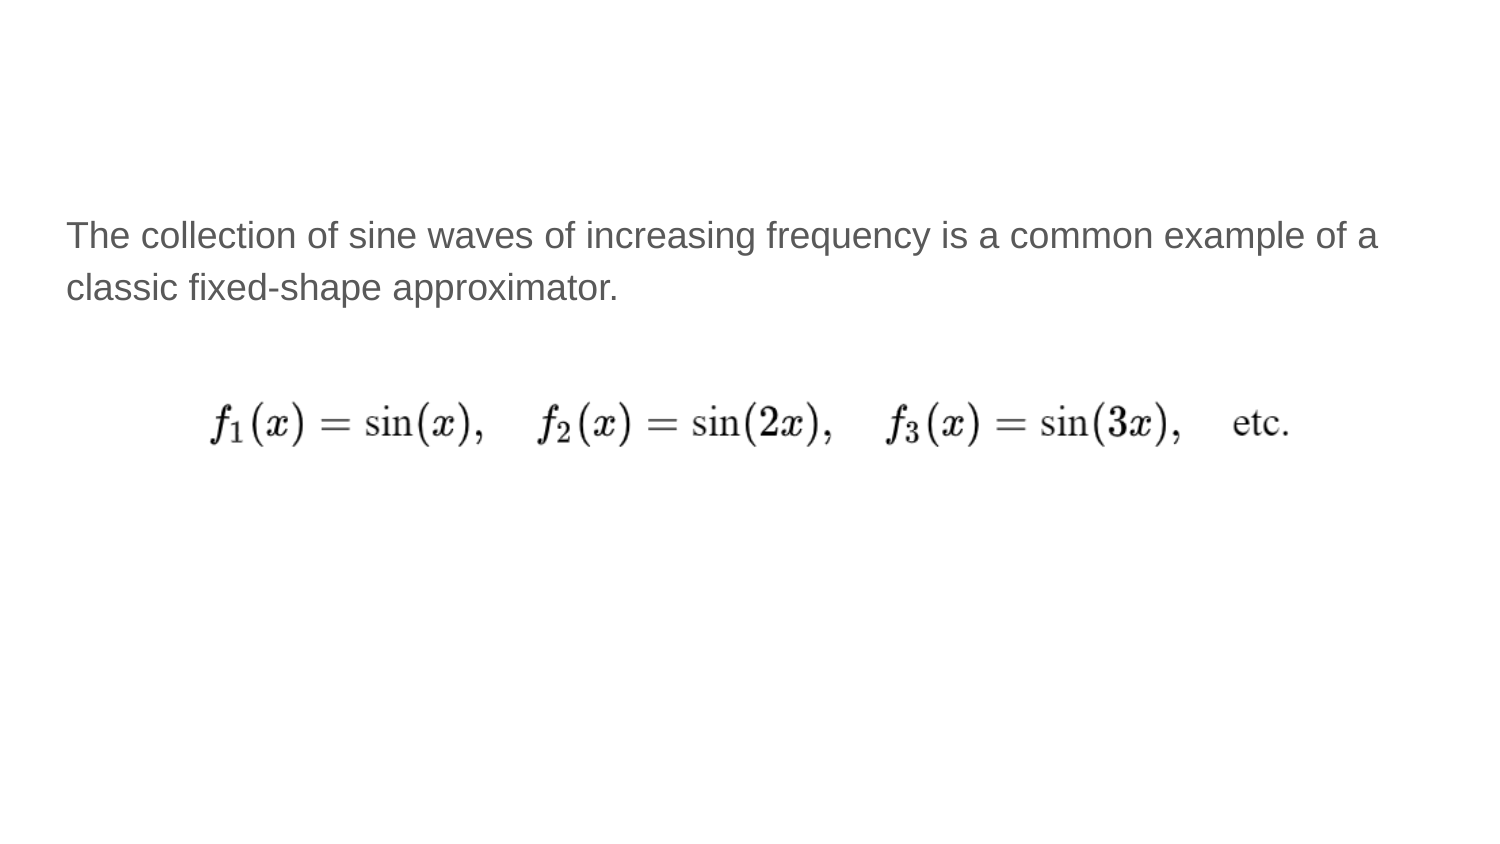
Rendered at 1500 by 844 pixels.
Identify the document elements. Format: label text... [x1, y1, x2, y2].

list The collection of sine waves of increasing frequency is a common example of a classic fixed-shape approximator. [51, 189, 1449, 750]
picture [208, 393, 1292, 451]
